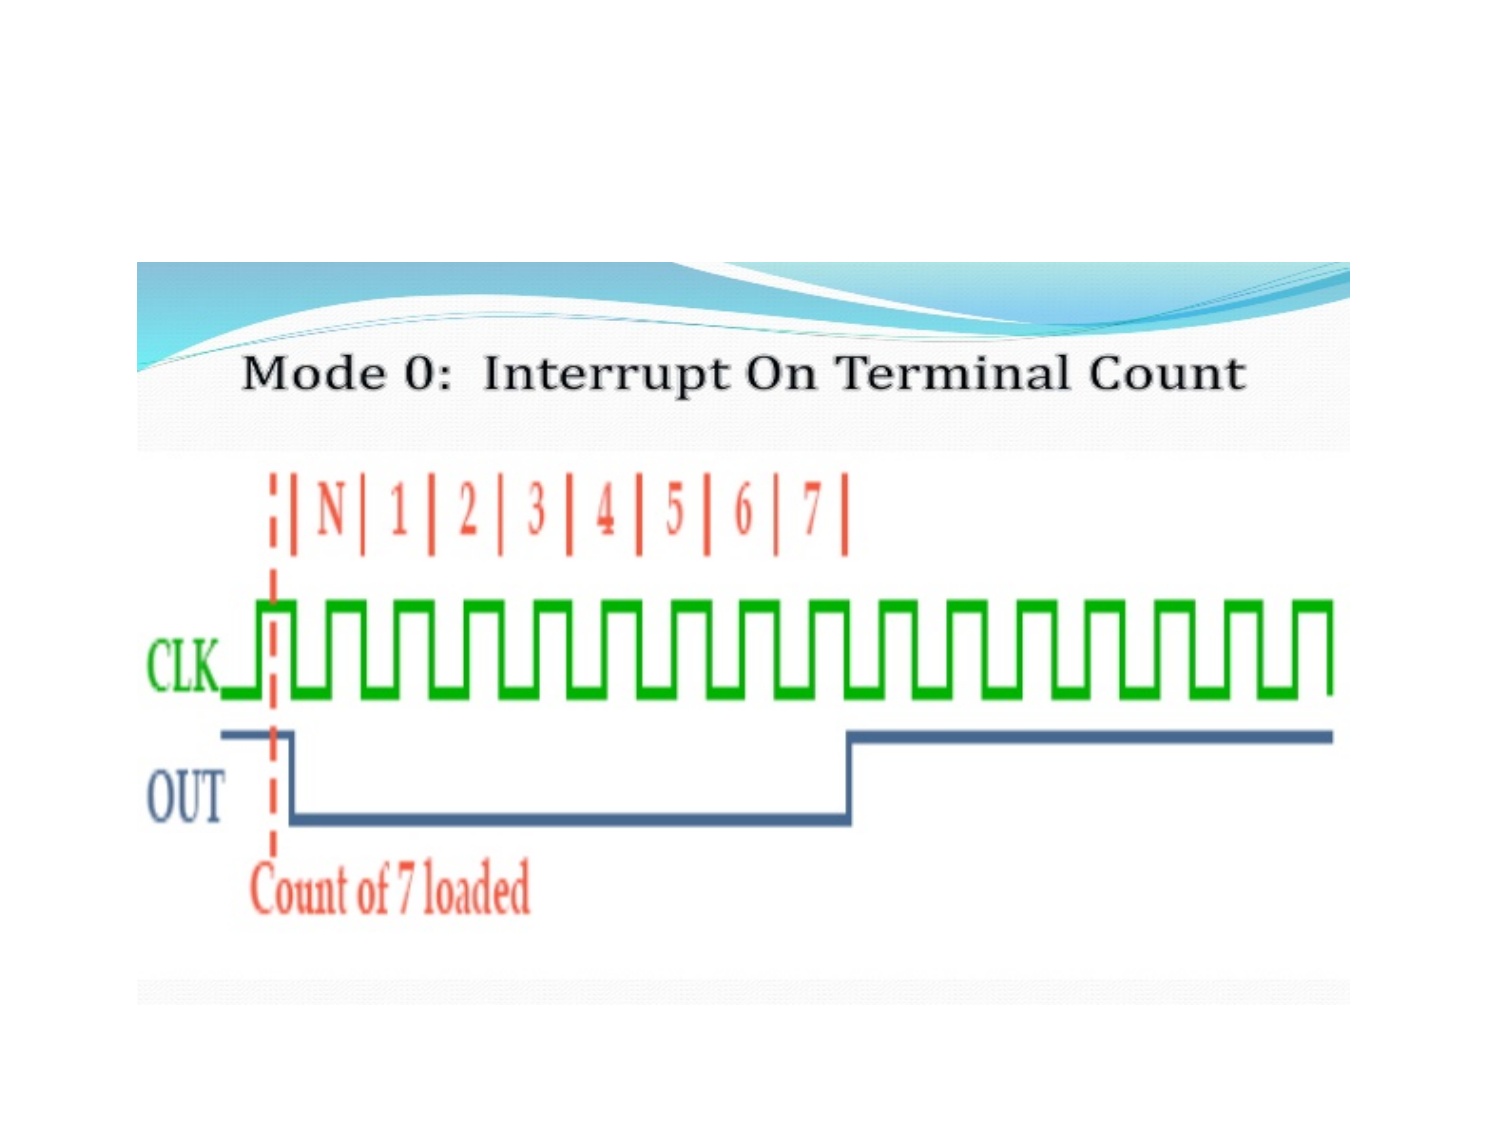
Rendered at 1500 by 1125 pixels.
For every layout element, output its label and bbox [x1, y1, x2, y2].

list [137, 262, 1351, 1006]
